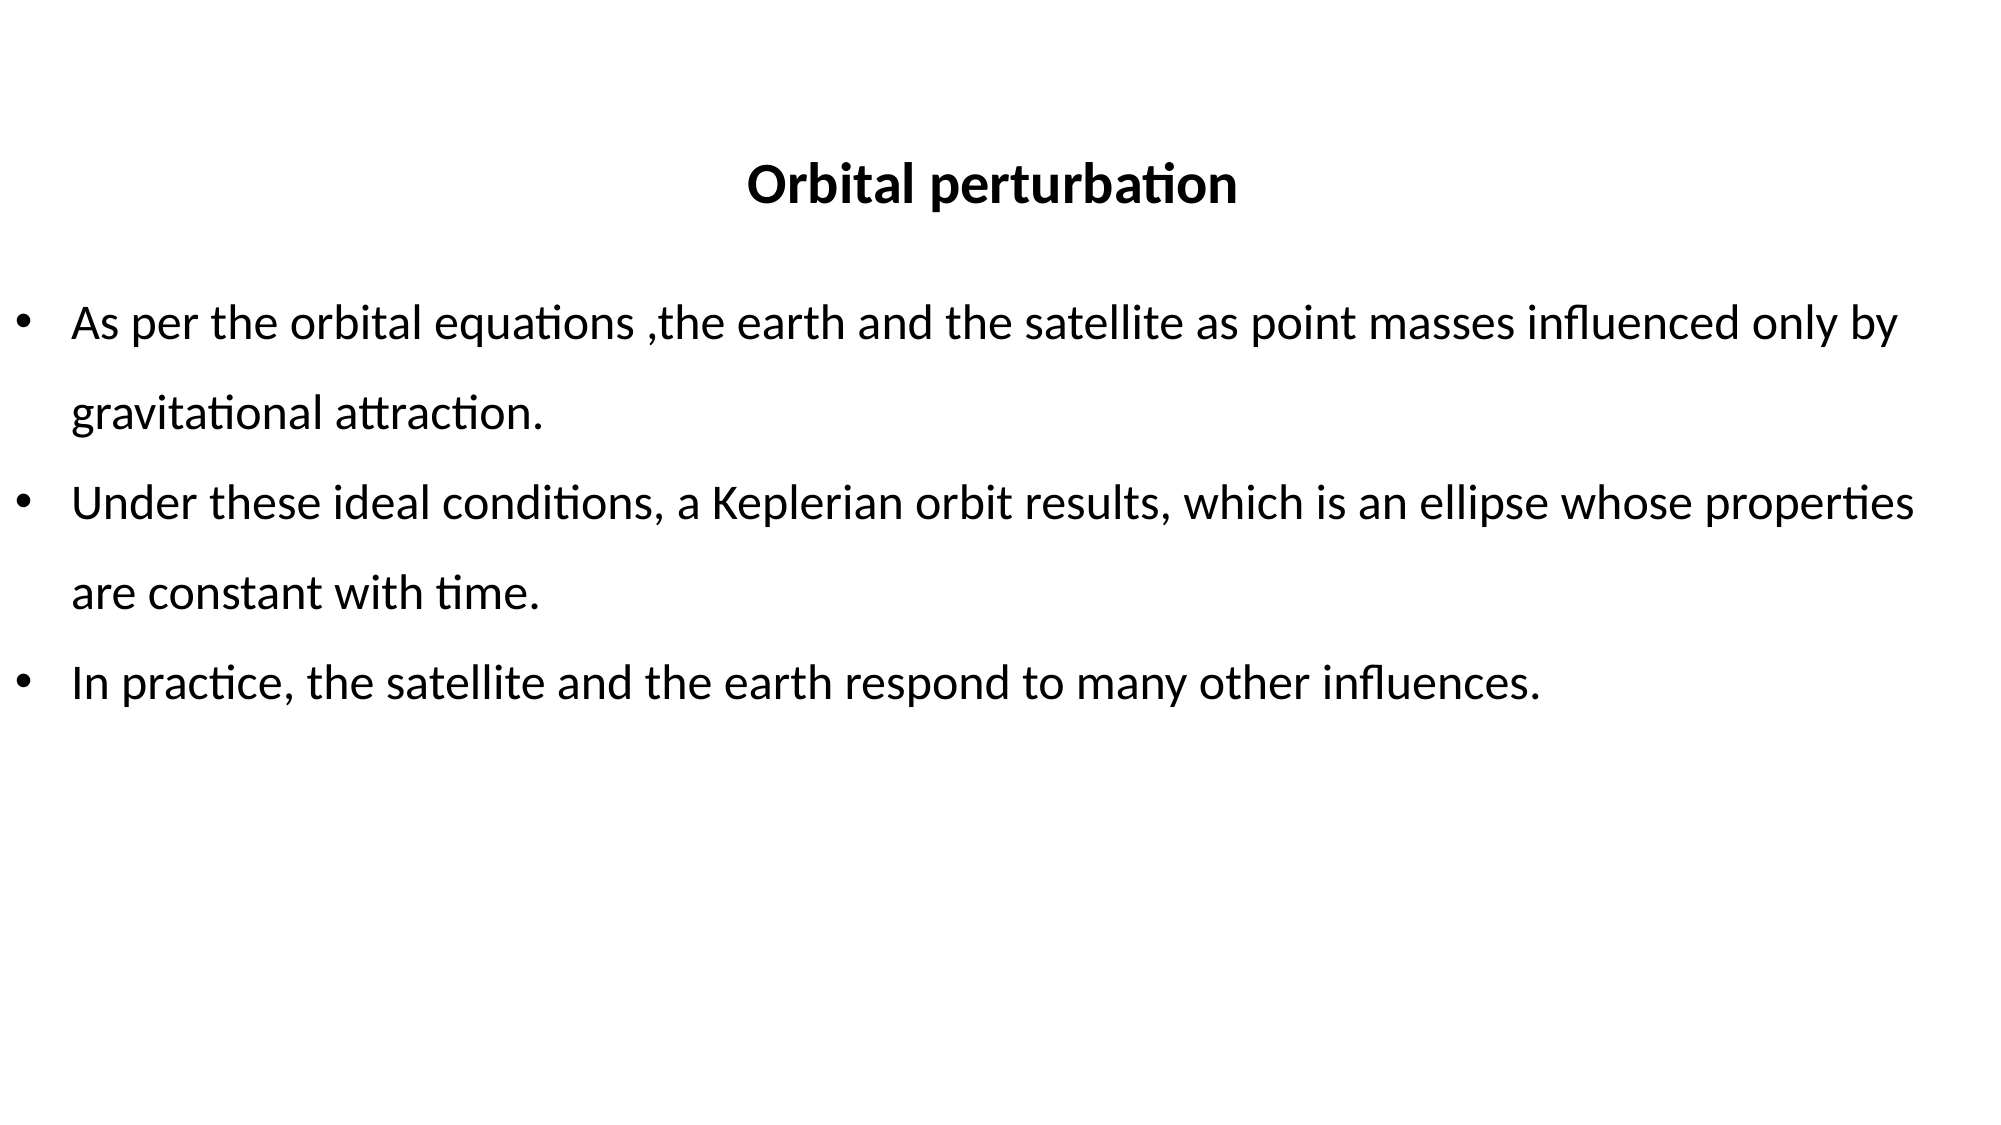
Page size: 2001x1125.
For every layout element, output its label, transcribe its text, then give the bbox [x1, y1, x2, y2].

text_box Orbital perturbation As per the orbital equations ,the earth and the satellite as point masses influenced only by gravitational attraction. Under these ideal conditions, a Keplerian orbit results, which is an ellipse whose properties are constant with time. In practice, the satellite and the earth respond to many other influences. [0, 0, 2000, 1125]
